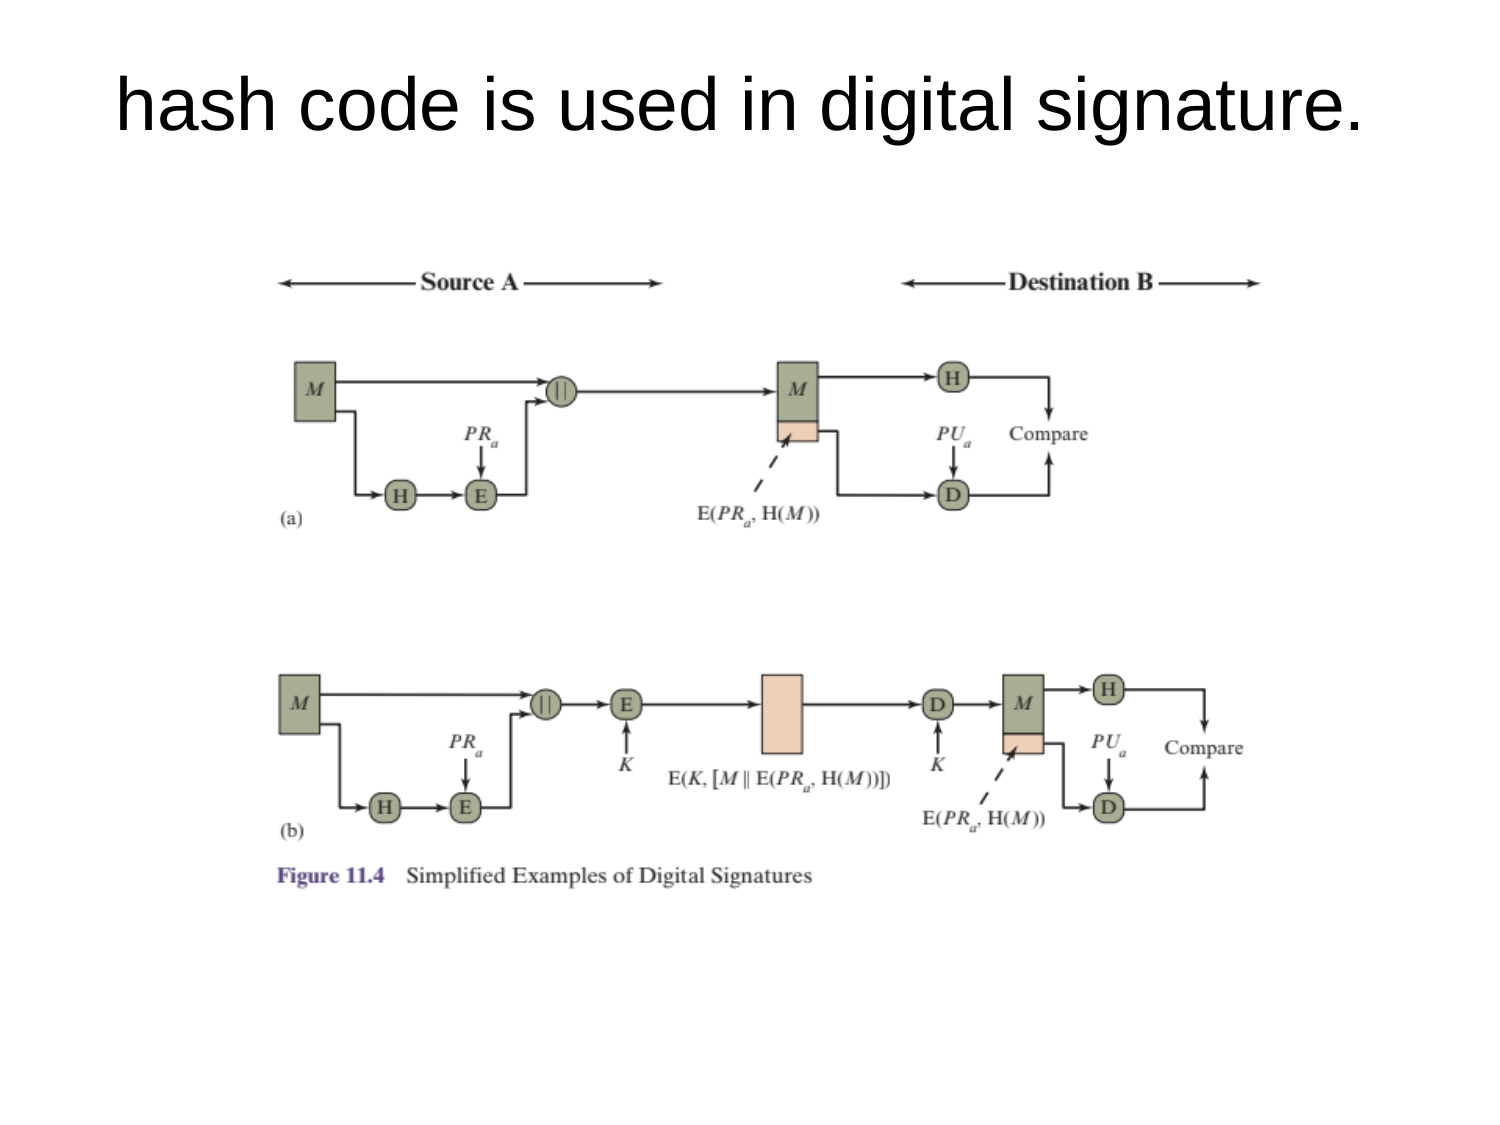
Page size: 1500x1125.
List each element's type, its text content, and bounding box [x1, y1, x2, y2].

title hash code is used in digital signature. [76, 42, 1427, 159]
picture [169, 255, 1331, 929]
